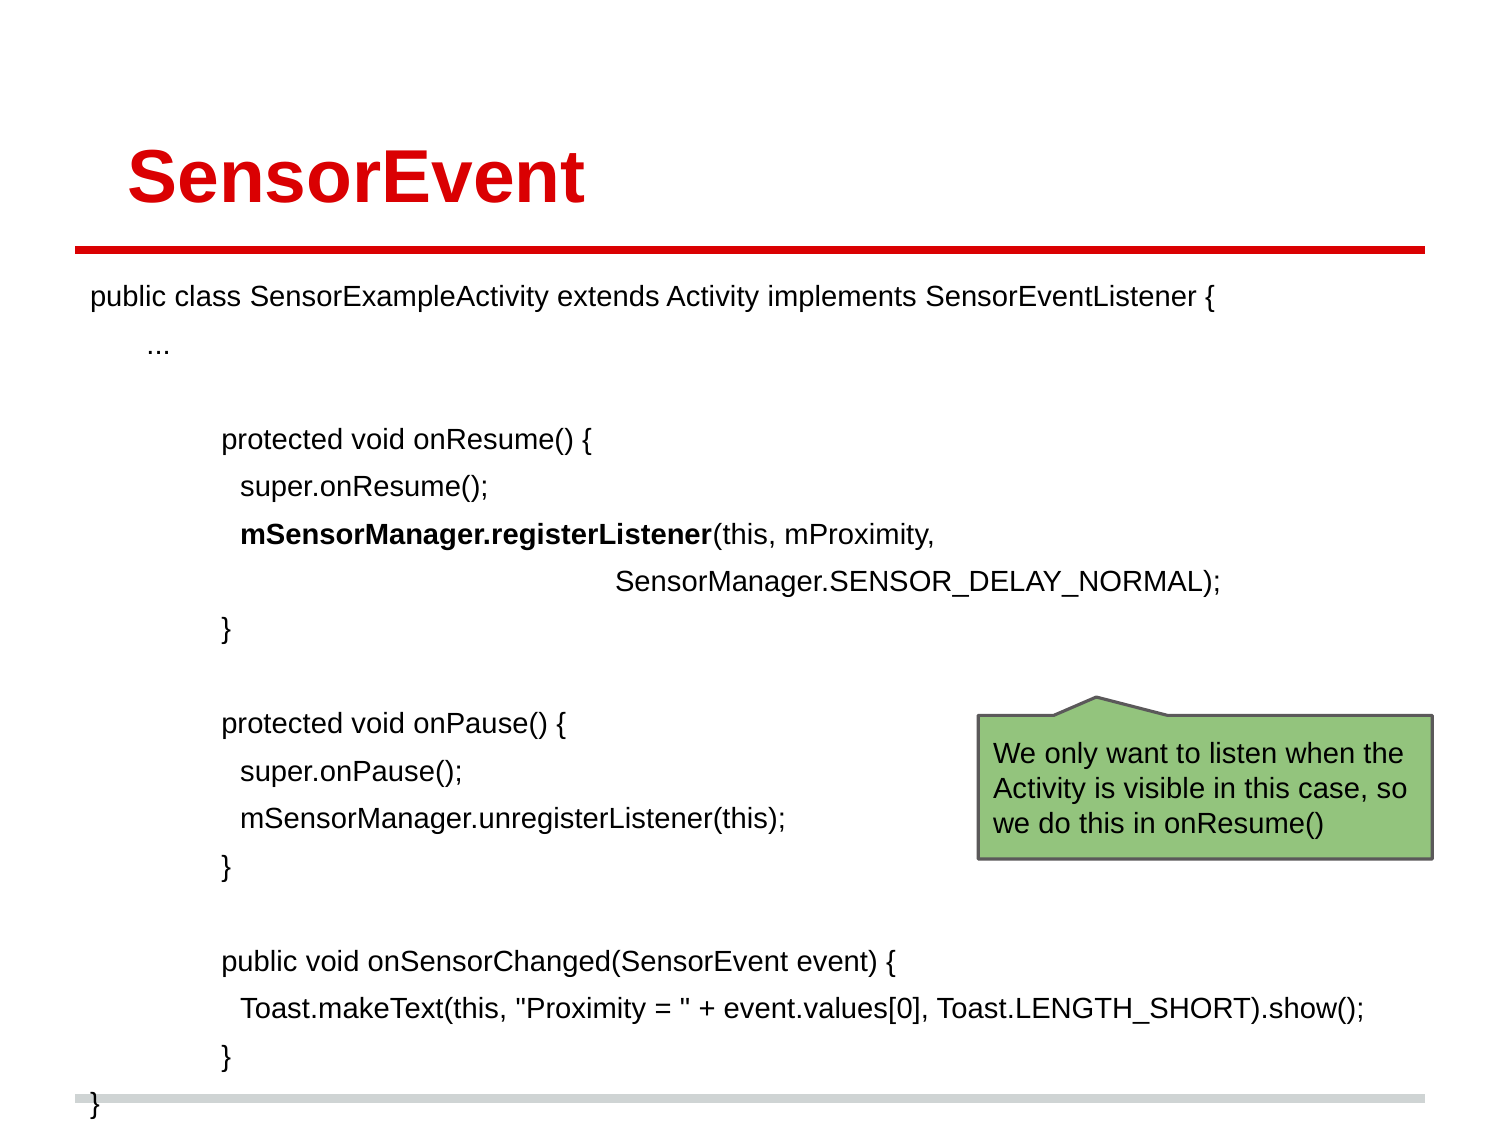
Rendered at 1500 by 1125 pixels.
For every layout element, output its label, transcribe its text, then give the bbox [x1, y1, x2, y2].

text_box We only want to listen when the Activity is visible in this case, so we do this in onResume() [978, 697, 1433, 860]
list public class SensorExampleActivity extends Activity implements SensorEventListener { ... protected void onResume() { super.onResume(); mSensorManager.registerListener(this, mProximity, SensorManager.SENSOR_DELAY_NORMAL); } protected void onPause() { super.onPause(); mSensorManager.unregisterListener(this); } public void onSensorChanged(SensorEvent event) { Toast.makeText(this, "Proximity = " + event.values[0], Toast.LENGTH_SHORT).show(); } } [75, 262, 1425, 1078]
title SensorEvent [75, 45, 1425, 233]
